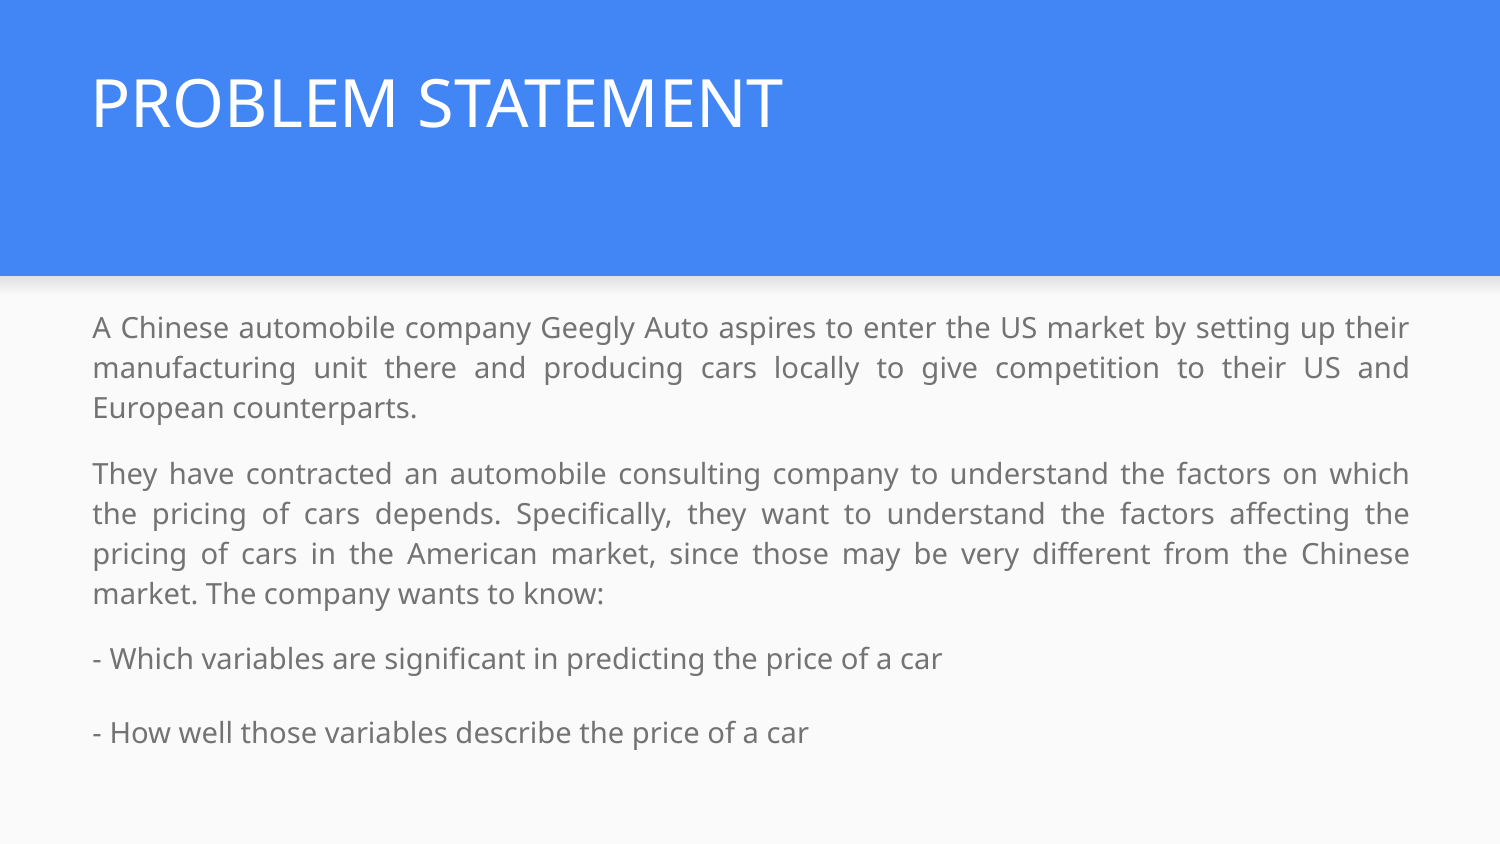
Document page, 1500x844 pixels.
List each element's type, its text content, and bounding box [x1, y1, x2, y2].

title PROBLEM STATEMENT [75, 29, 1425, 156]
list A Chinese automobile company Geegly Auto aspires to enter the US market by setting up their manufacturing unit there and producing cars locally to give competition to their US and European counterparts. They have contracted an automobile consulting company to understand the factors on which the pricing of cars depends. Specifically, they want to understand the factors affecting the pricing of cars in the American market, since those may be very different from the Chinese market. The company wants to know: - Which variables are significant in predicting the price of a car - How well those variables describe the price of a car [77, 289, 1427, 734]
